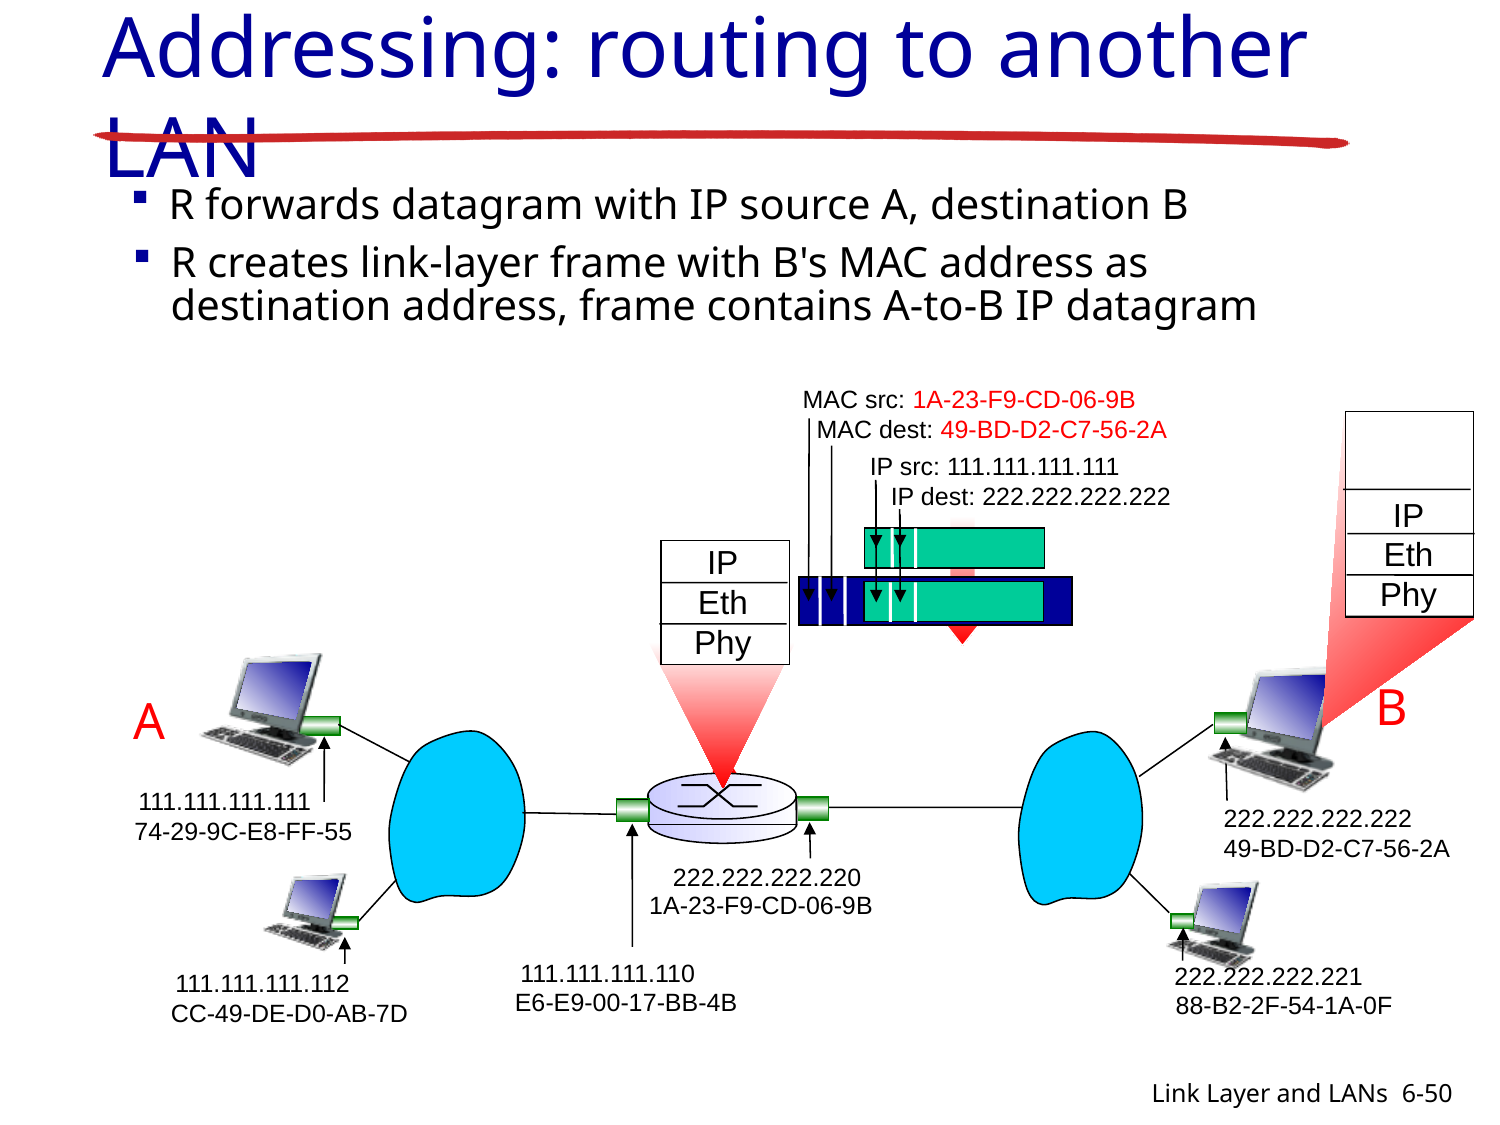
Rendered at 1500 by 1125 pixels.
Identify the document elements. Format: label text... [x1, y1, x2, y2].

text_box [648, 453, 796, 789]
title Addressing: routing to another LAN [87, 0, 1400, 188]
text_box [1322, 406, 1475, 728]
footer Link Layer and LANs [1045, 1069, 1404, 1110]
picture [88, 124, 1364, 154]
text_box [116, 649, 1466, 1036]
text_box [785, 375, 1185, 626]
slide_number 6-50 [1387, 1069, 1478, 1115]
text_box R forwards datagram with IP source A, destination B [115, 177, 1391, 269]
text_box [953, 635, 972, 646]
text_box R creates link-layer frame with B's MAC address as destination address, frame contains A-to-B IP datagram [117, 236, 1393, 355]
